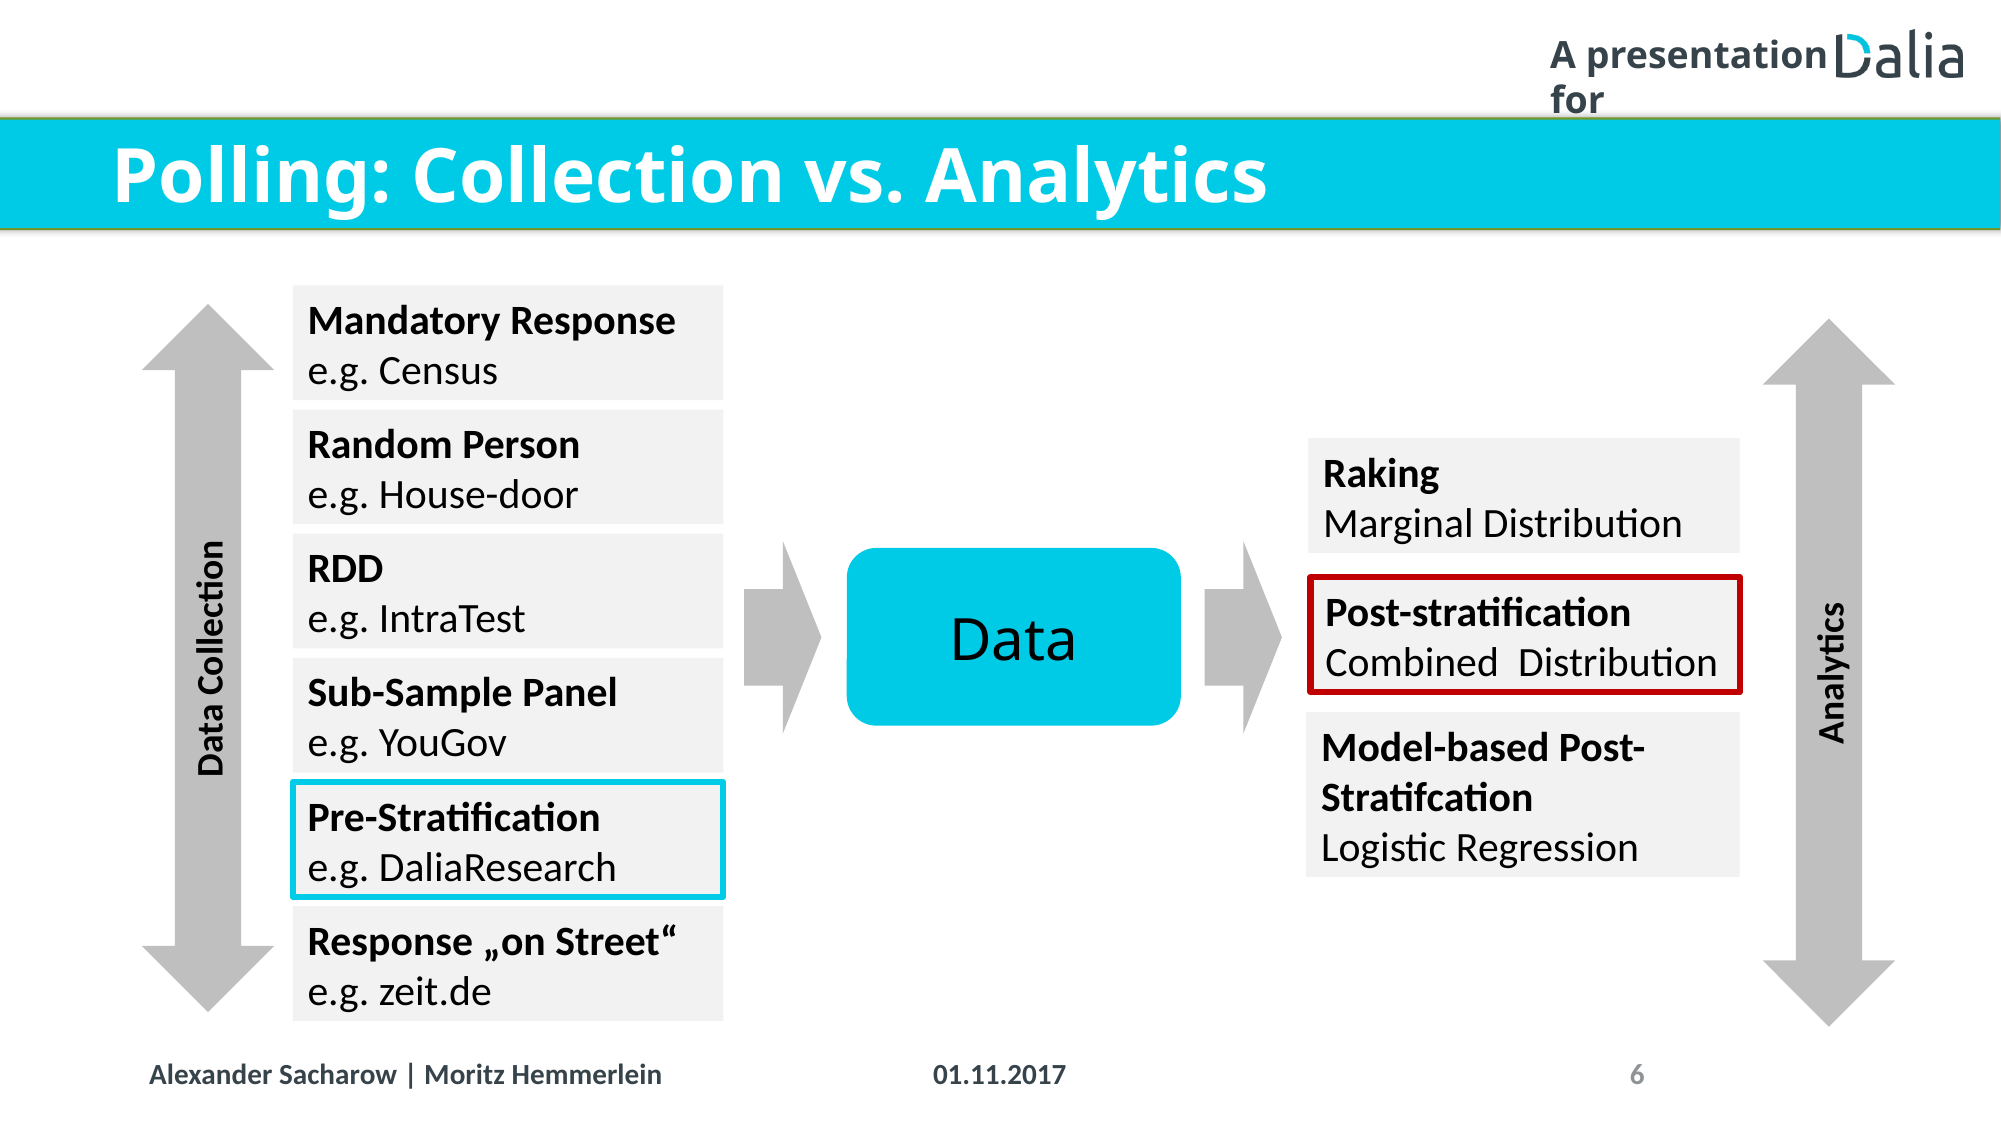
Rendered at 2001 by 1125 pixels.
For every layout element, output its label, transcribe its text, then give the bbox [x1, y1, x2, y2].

text_box Pre-Stratification e.g. DaliaResearch [292, 782, 724, 897]
slide_number 6 [1412, 1042, 1863, 1103]
title Polling: Collection vs. Analytics [97, 130, 1822, 246]
text_box [1203, 540, 1284, 735]
text_box Raking Marginal Distribution [1308, 438, 1740, 553]
text_box Mandatory Response e.g. Census [292, 285, 724, 401]
text_box Model-based Post-Stratifcation Logistic Regression [1306, 712, 1740, 877]
text_box Random Person e.g. House-door [292, 409, 724, 525]
text_box [1760, 317, 1898, 1029]
text_box [139, 302, 277, 1014]
picture [1836, 29, 1963, 78]
text_box RDD e.g. IntraTest [292, 533, 724, 649]
footer 01.11.2017 [881, 1042, 1119, 1103]
text_box [743, 540, 823, 735]
text_box Analytics [1798, 389, 1859, 958]
text_box Sub-Sample Panel e.g. YouGov [292, 657, 724, 773]
text_box Data Collection [177, 375, 238, 943]
text_box Data [845, 546, 1182, 727]
text_box Response „on Street“ e.g. zeit.de [292, 906, 724, 1021]
text_box Post-stratification Combined Distribution [1310, 577, 1740, 693]
